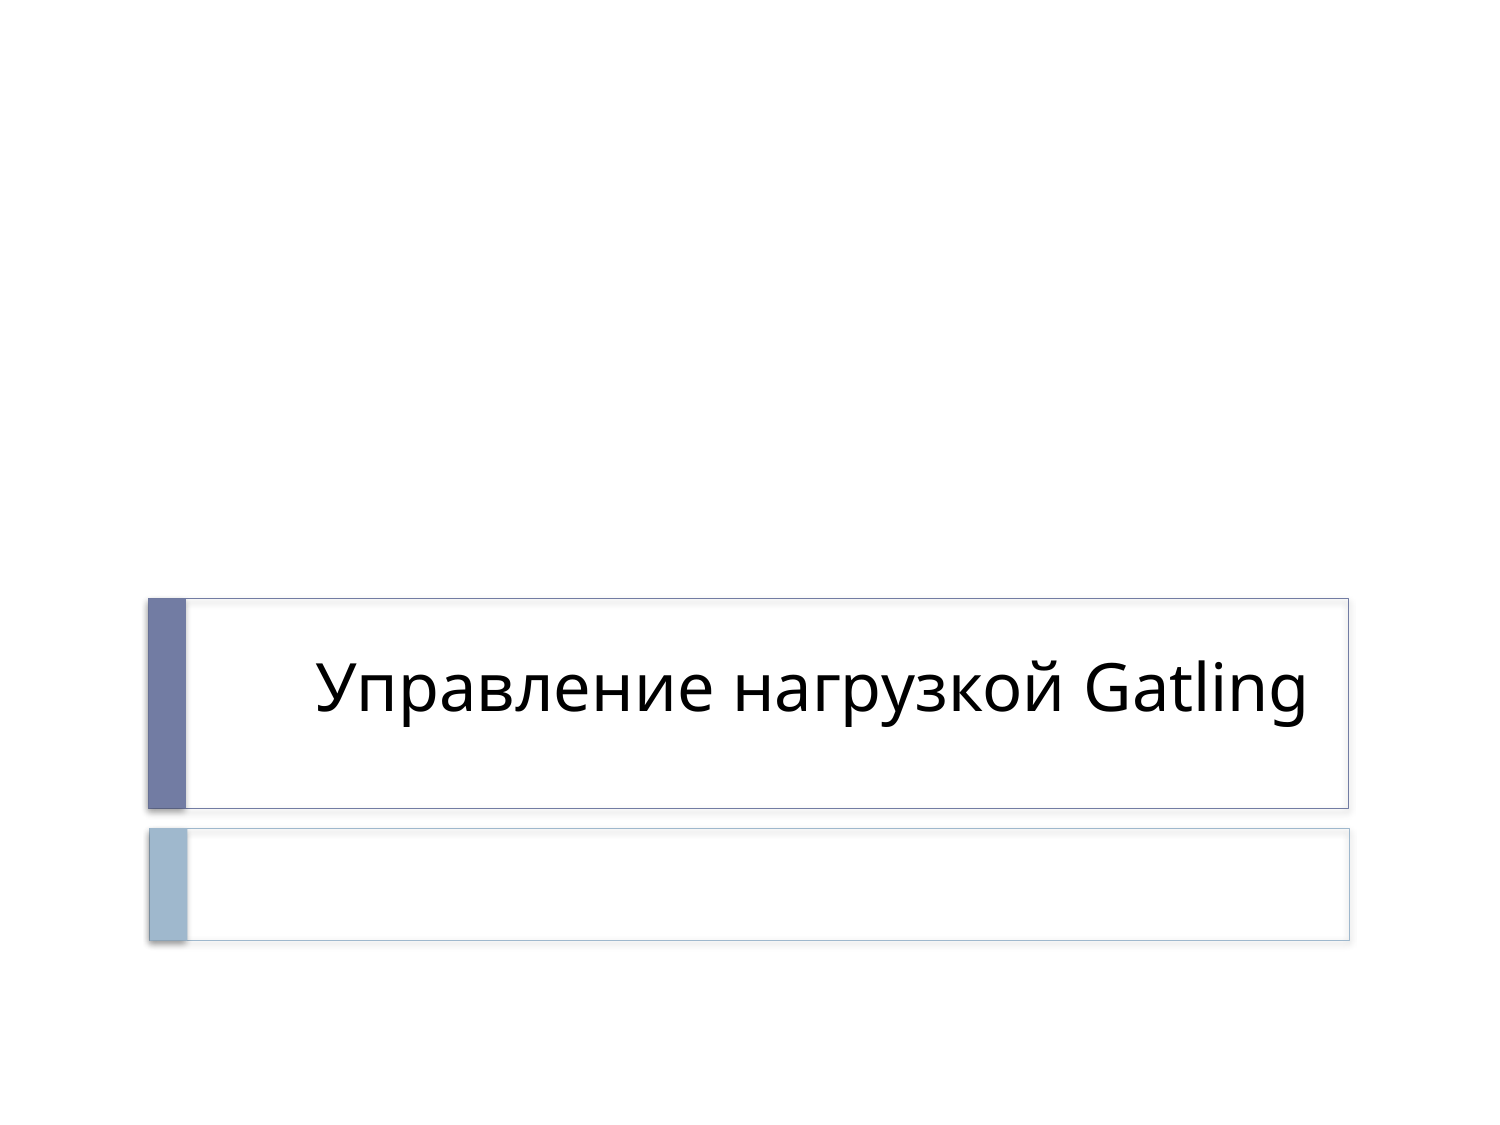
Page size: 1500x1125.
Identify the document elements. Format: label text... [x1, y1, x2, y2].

title Управление нагрузкой Gatling [200, 637, 1325, 800]
